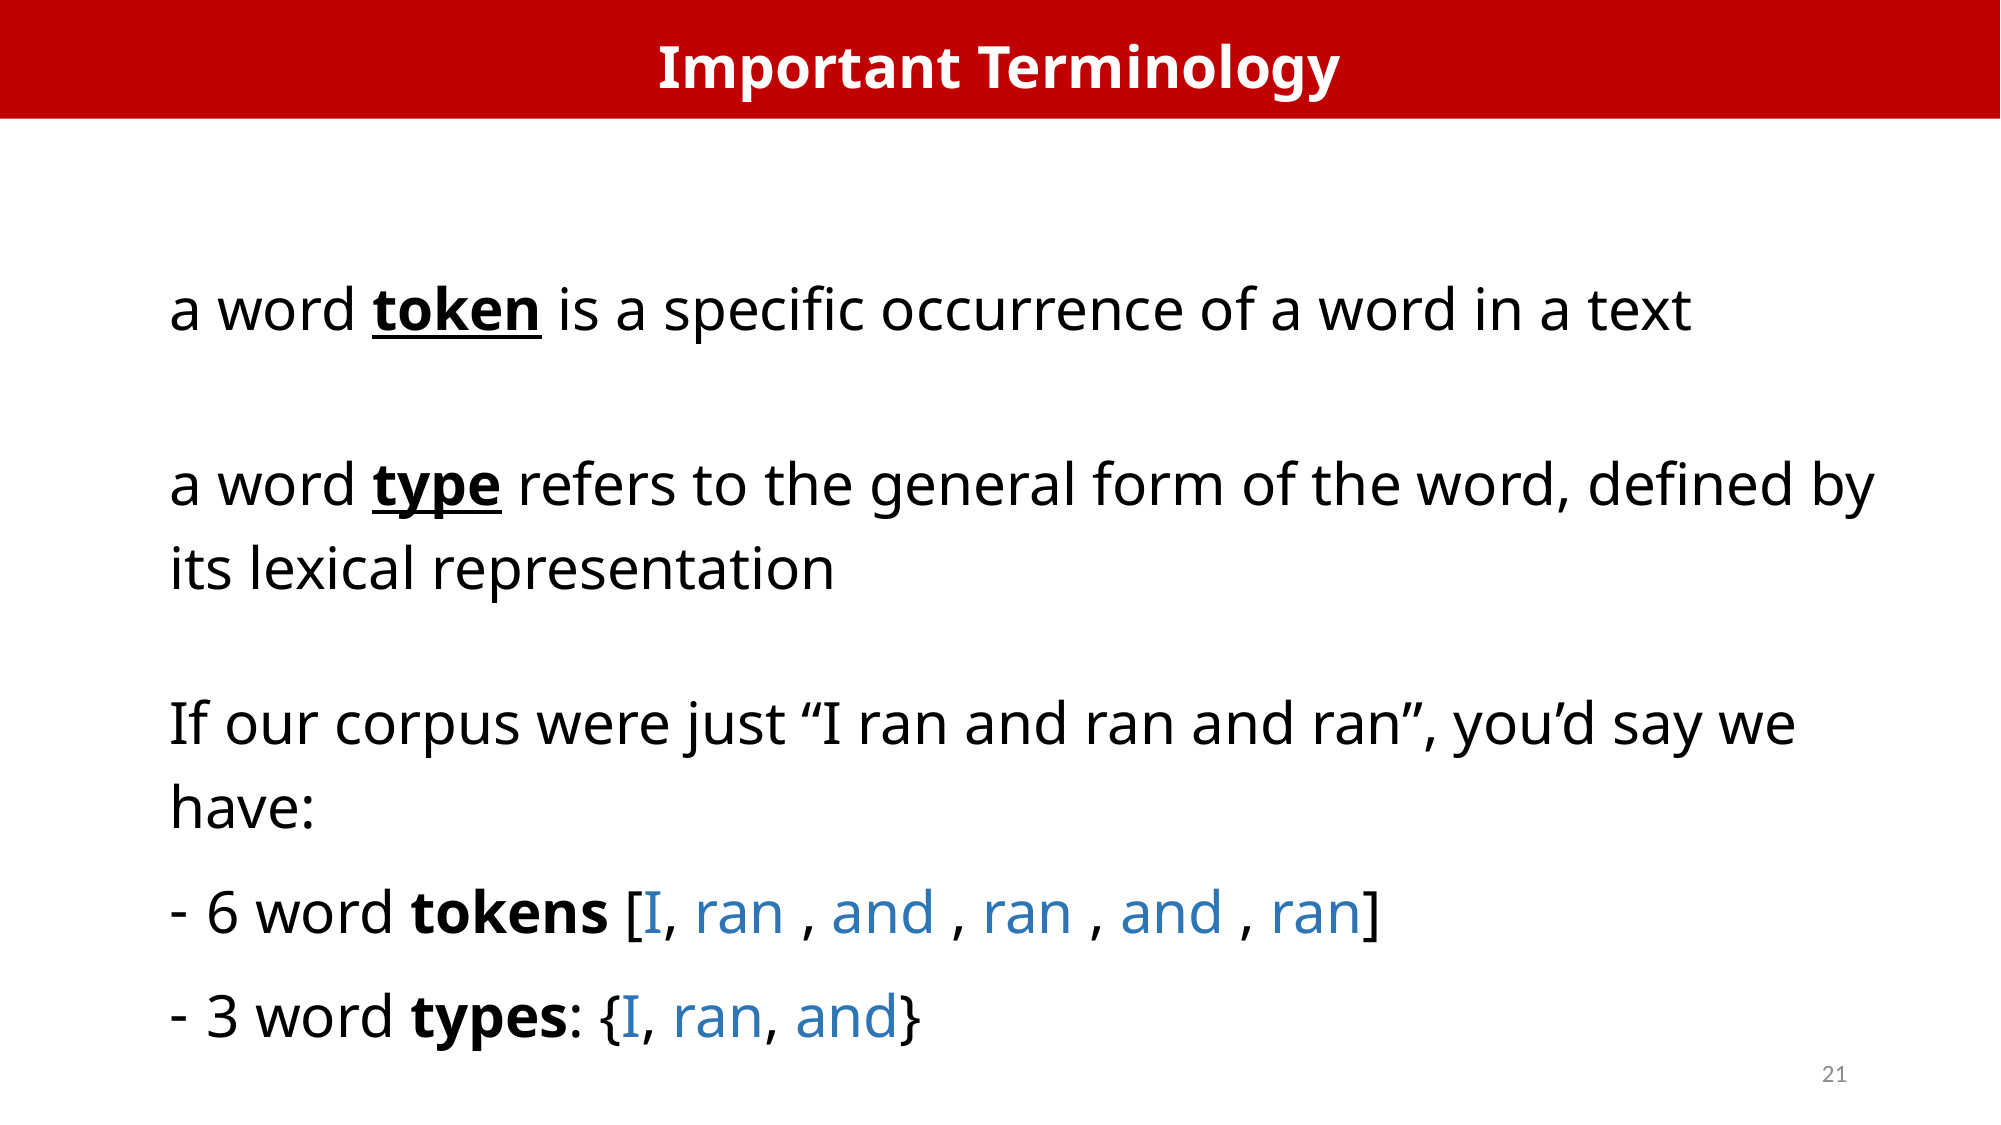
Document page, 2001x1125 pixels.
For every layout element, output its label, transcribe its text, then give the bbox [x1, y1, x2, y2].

slide_number 21 [1412, 1042, 1863, 1103]
text_box a word type refers to the general form of the word, defined by its lexical representation [154, 425, 1898, 636]
text_box If our corpus were just “I ran and ran and ran”, you’d say we have: 6 word tokens [I, ran , and , ran , and , ran] 3 word types: {I, ran, and} [154, 664, 1898, 875]
text_box a word token is a specific occurrence of a word in a text [154, 250, 1898, 390]
text_box [0, 0, 2000, 120]
text_box Important Terminology [412, 8, 1587, 148]
